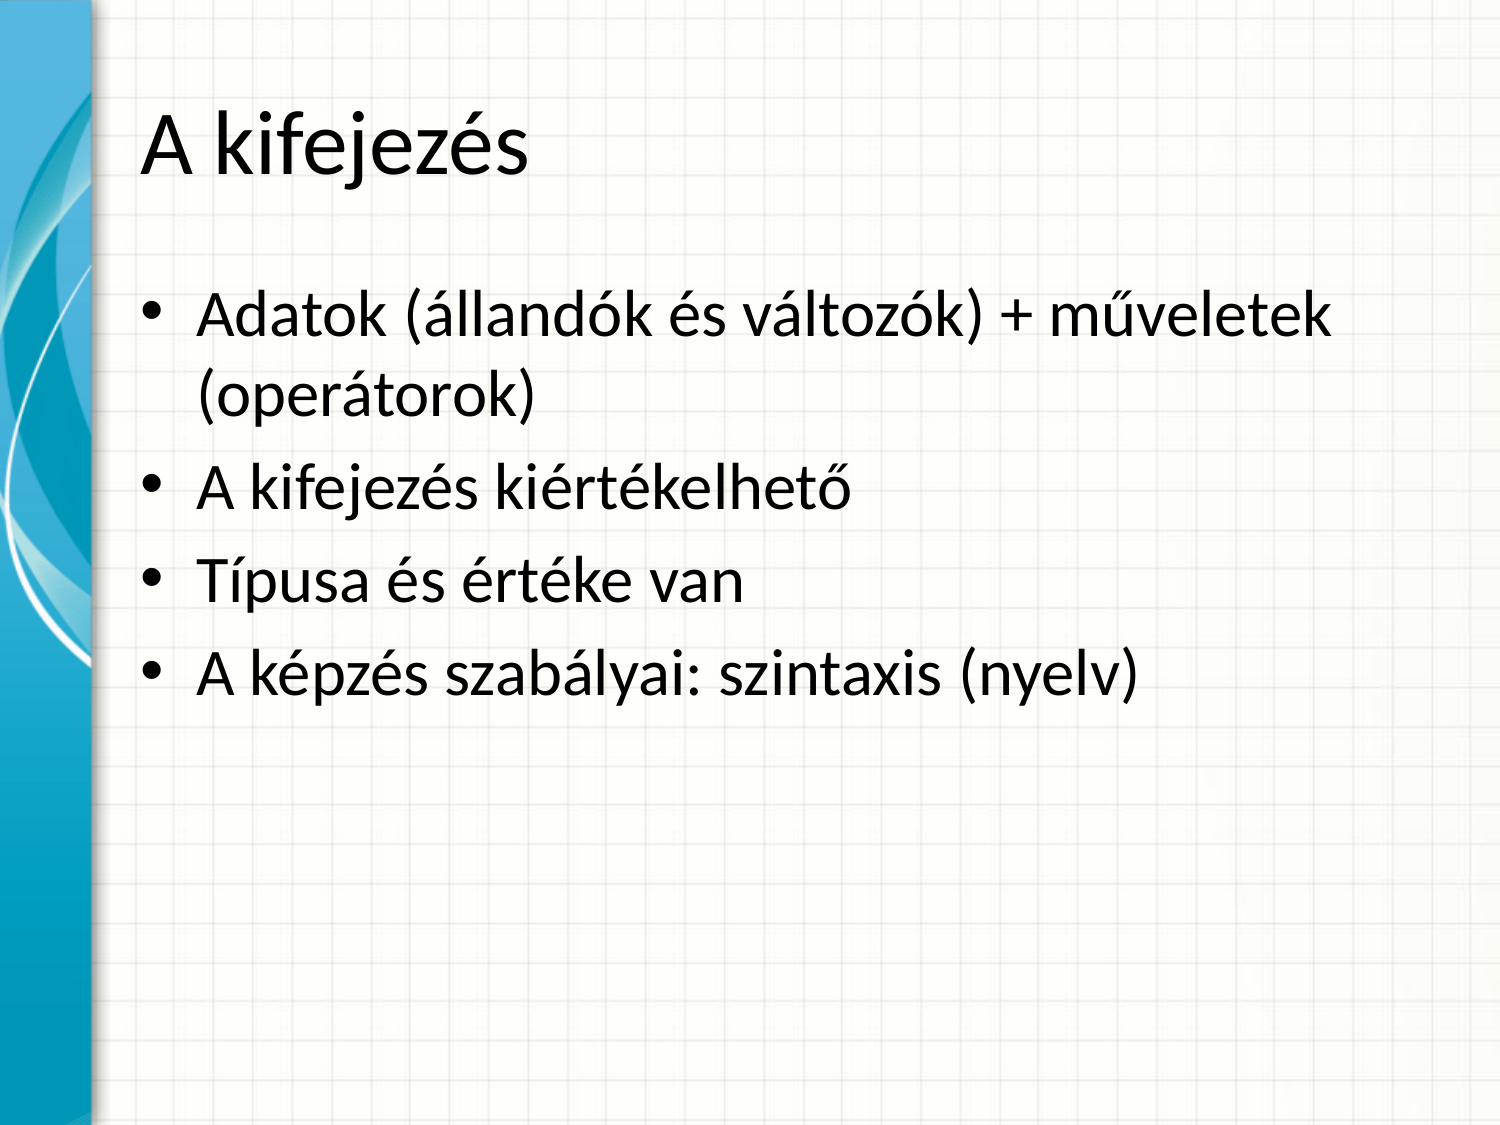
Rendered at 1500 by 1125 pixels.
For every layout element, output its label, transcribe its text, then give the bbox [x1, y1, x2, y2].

list Adatok (állandók és változók) + műveletek (operátorok) A kifejezés kiértékelhető Típusa és értéke van A képzés szabályai: szintaxis (nyelv) [125, 261, 1450, 967]
picture [0, 0, 1500, 1125]
title A kifejezés [125, 44, 1450, 232]
